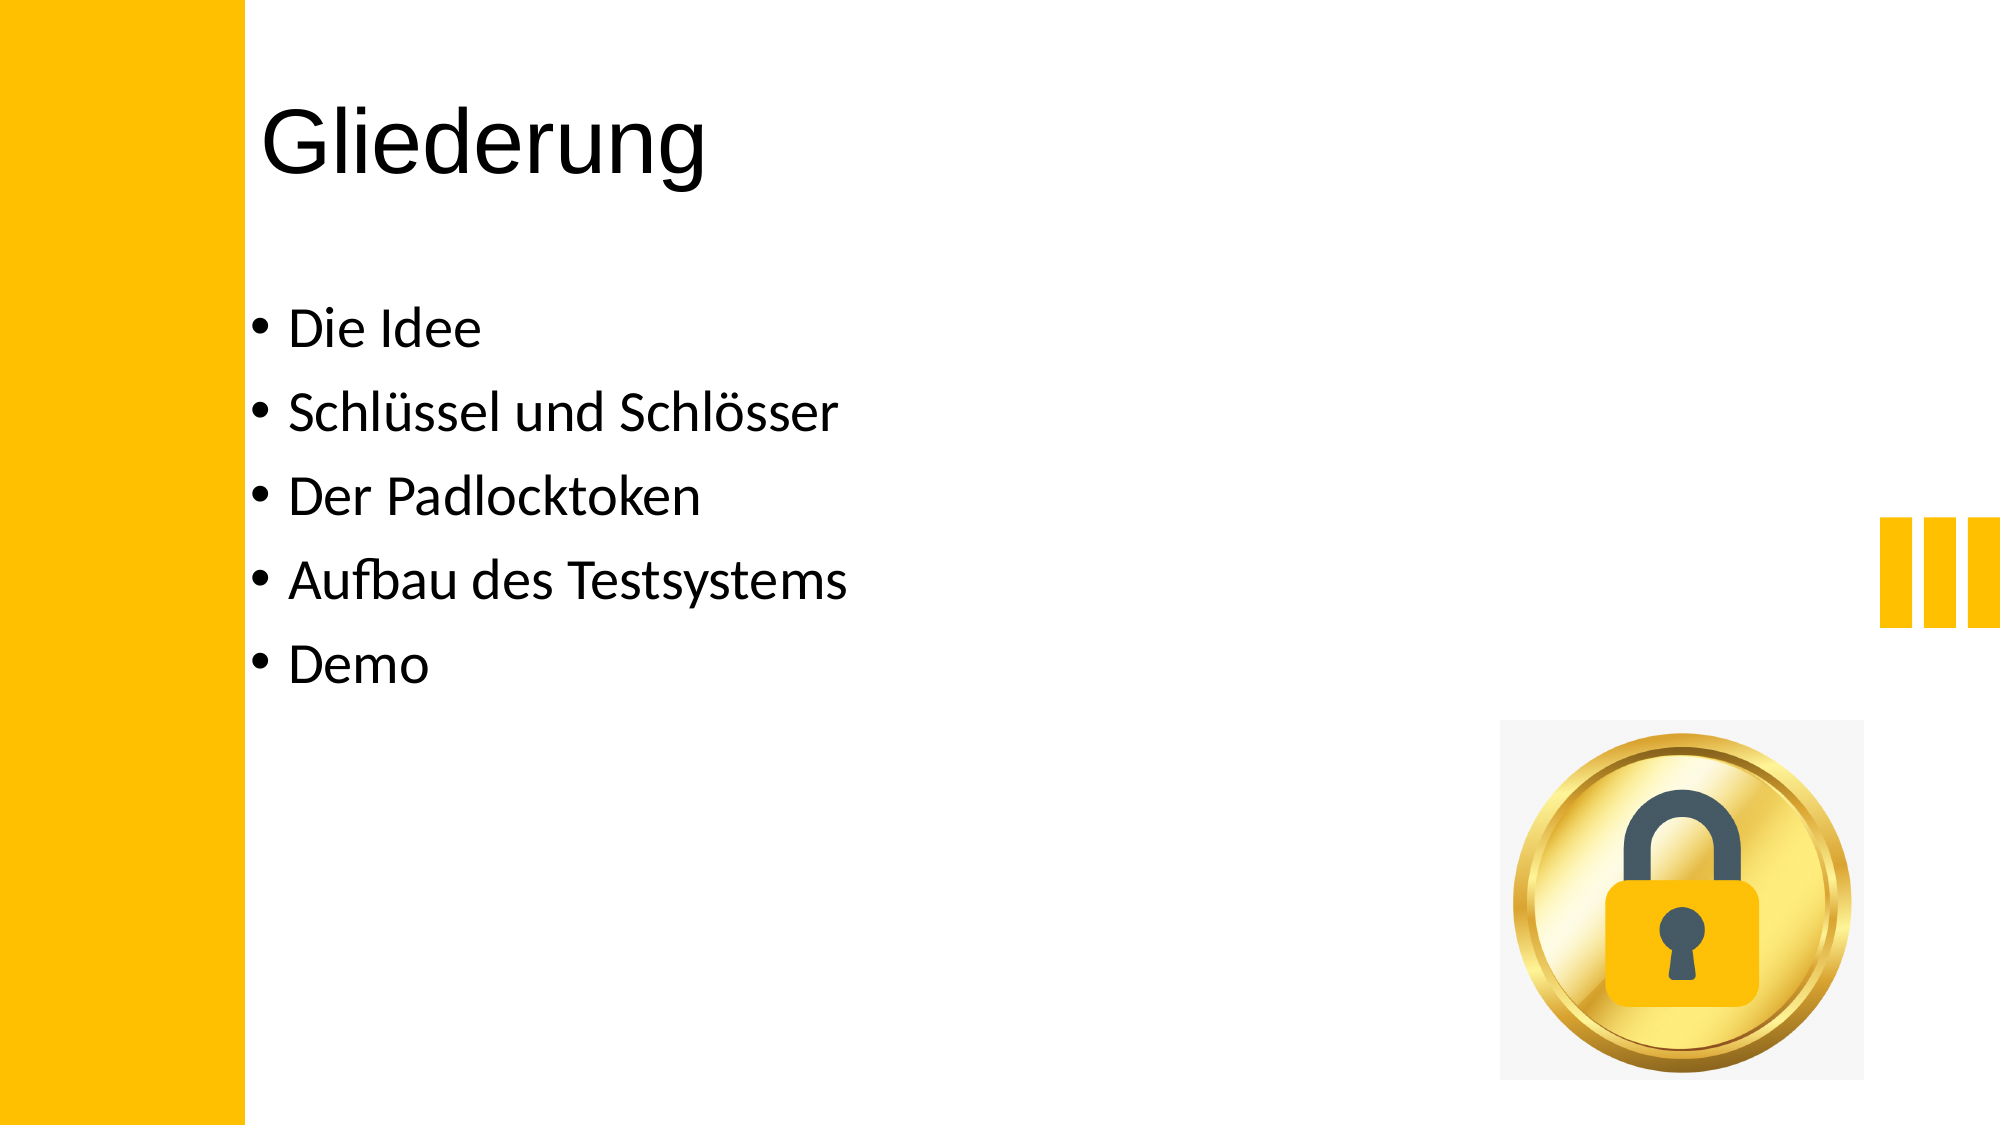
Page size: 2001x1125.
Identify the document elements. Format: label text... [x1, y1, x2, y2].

text_box Gliederung [245, 66, 1774, 261]
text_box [1879, 517, 2000, 629]
picture [1499, 720, 1865, 1080]
text_box [0, 0, 245, 1125]
text_box Die Idee Schlüssel und Schlösser Der Padlocktoken Aufbau des Testsystems Demo [235, 290, 1961, 1004]
